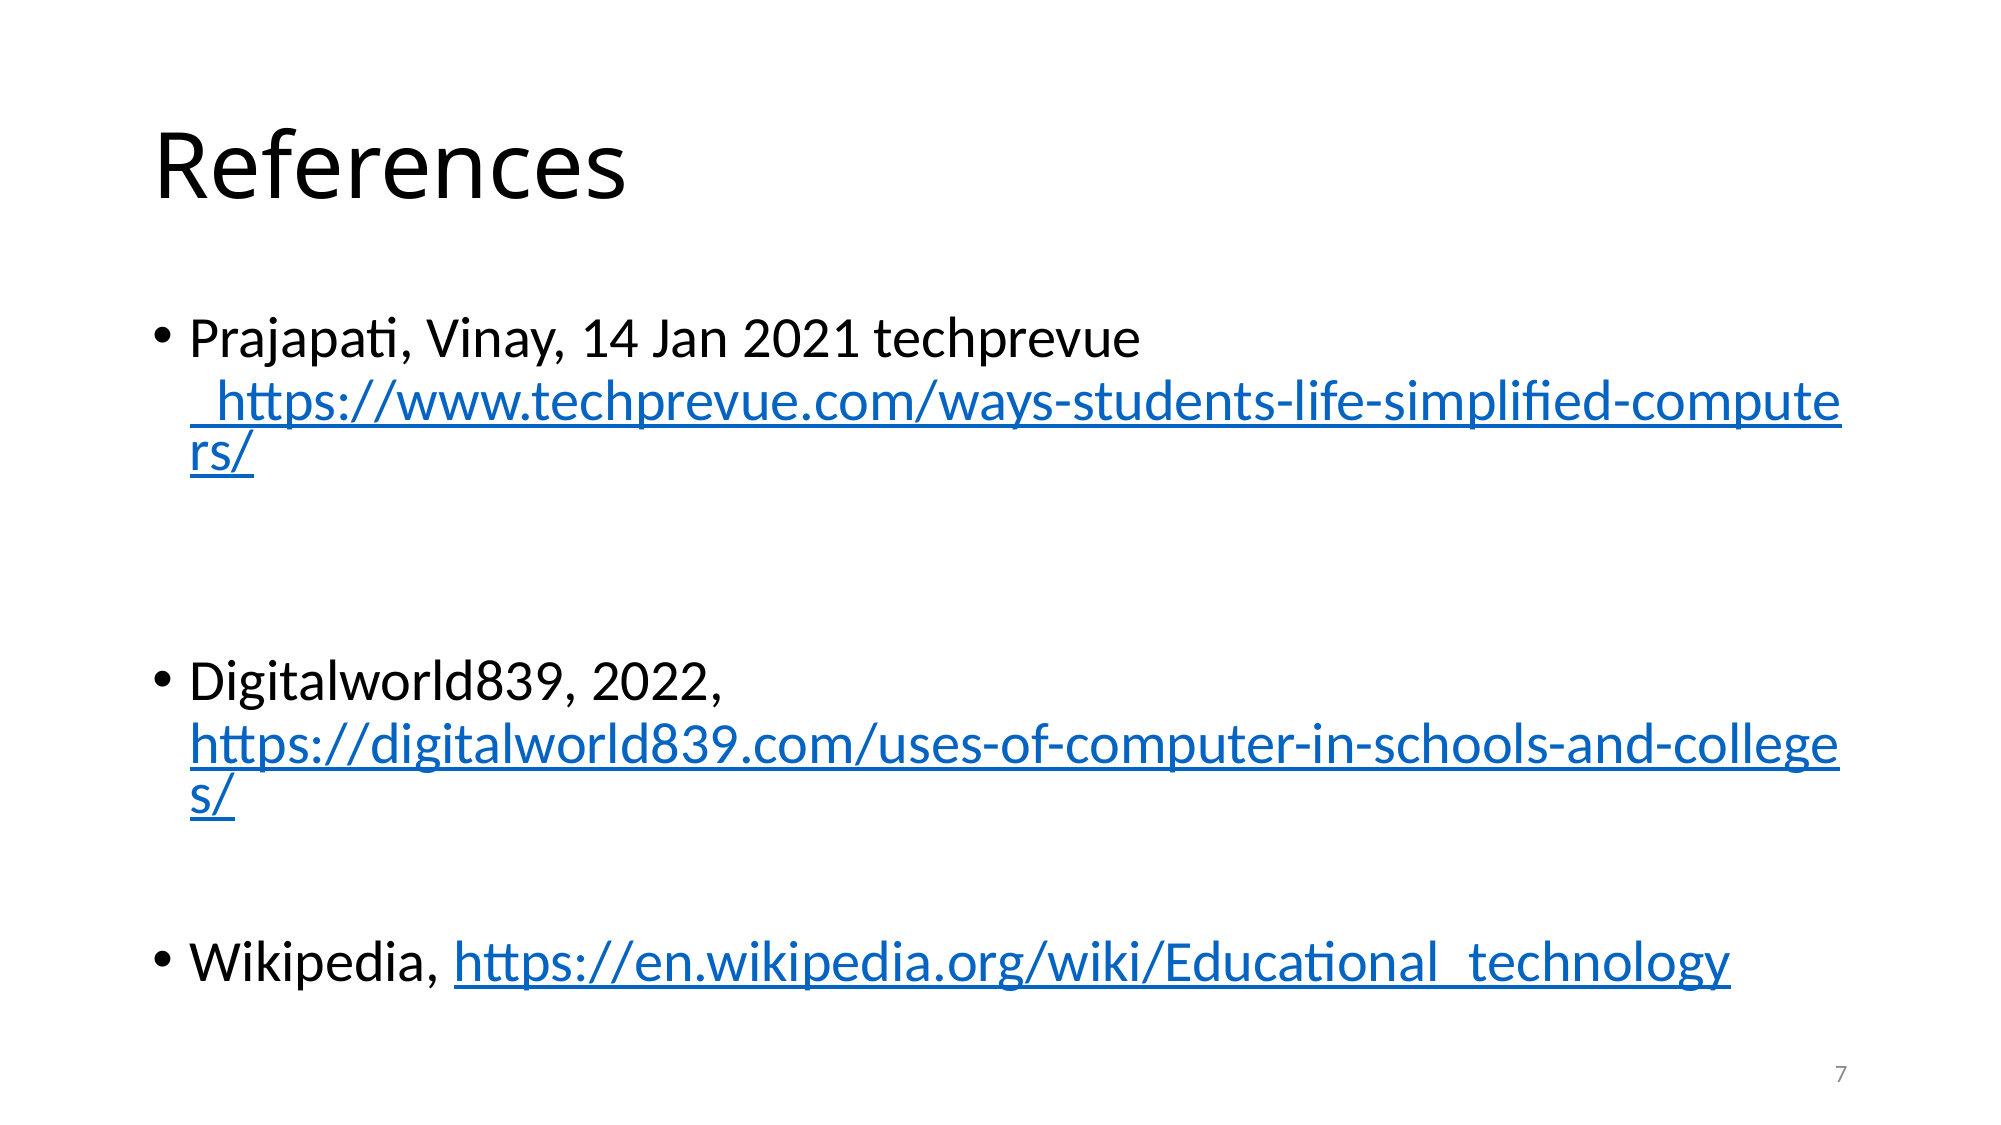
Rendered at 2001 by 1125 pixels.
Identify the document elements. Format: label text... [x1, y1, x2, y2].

slide_number 7 [1412, 1042, 1863, 1103]
title References [137, 59, 1863, 278]
list Prajapati, Vinay, 14 Jan 2021 techprevue https://www.techprevue.com/ways-students-life-simplified-computers/ Digitalworld839, 2022, https://digitalworld839.com/uses-of-computer-in-schools-and-colleges/ Wikipedia, https://en.wikipedia.org/wiki/Educational_technology [137, 299, 1863, 1014]
